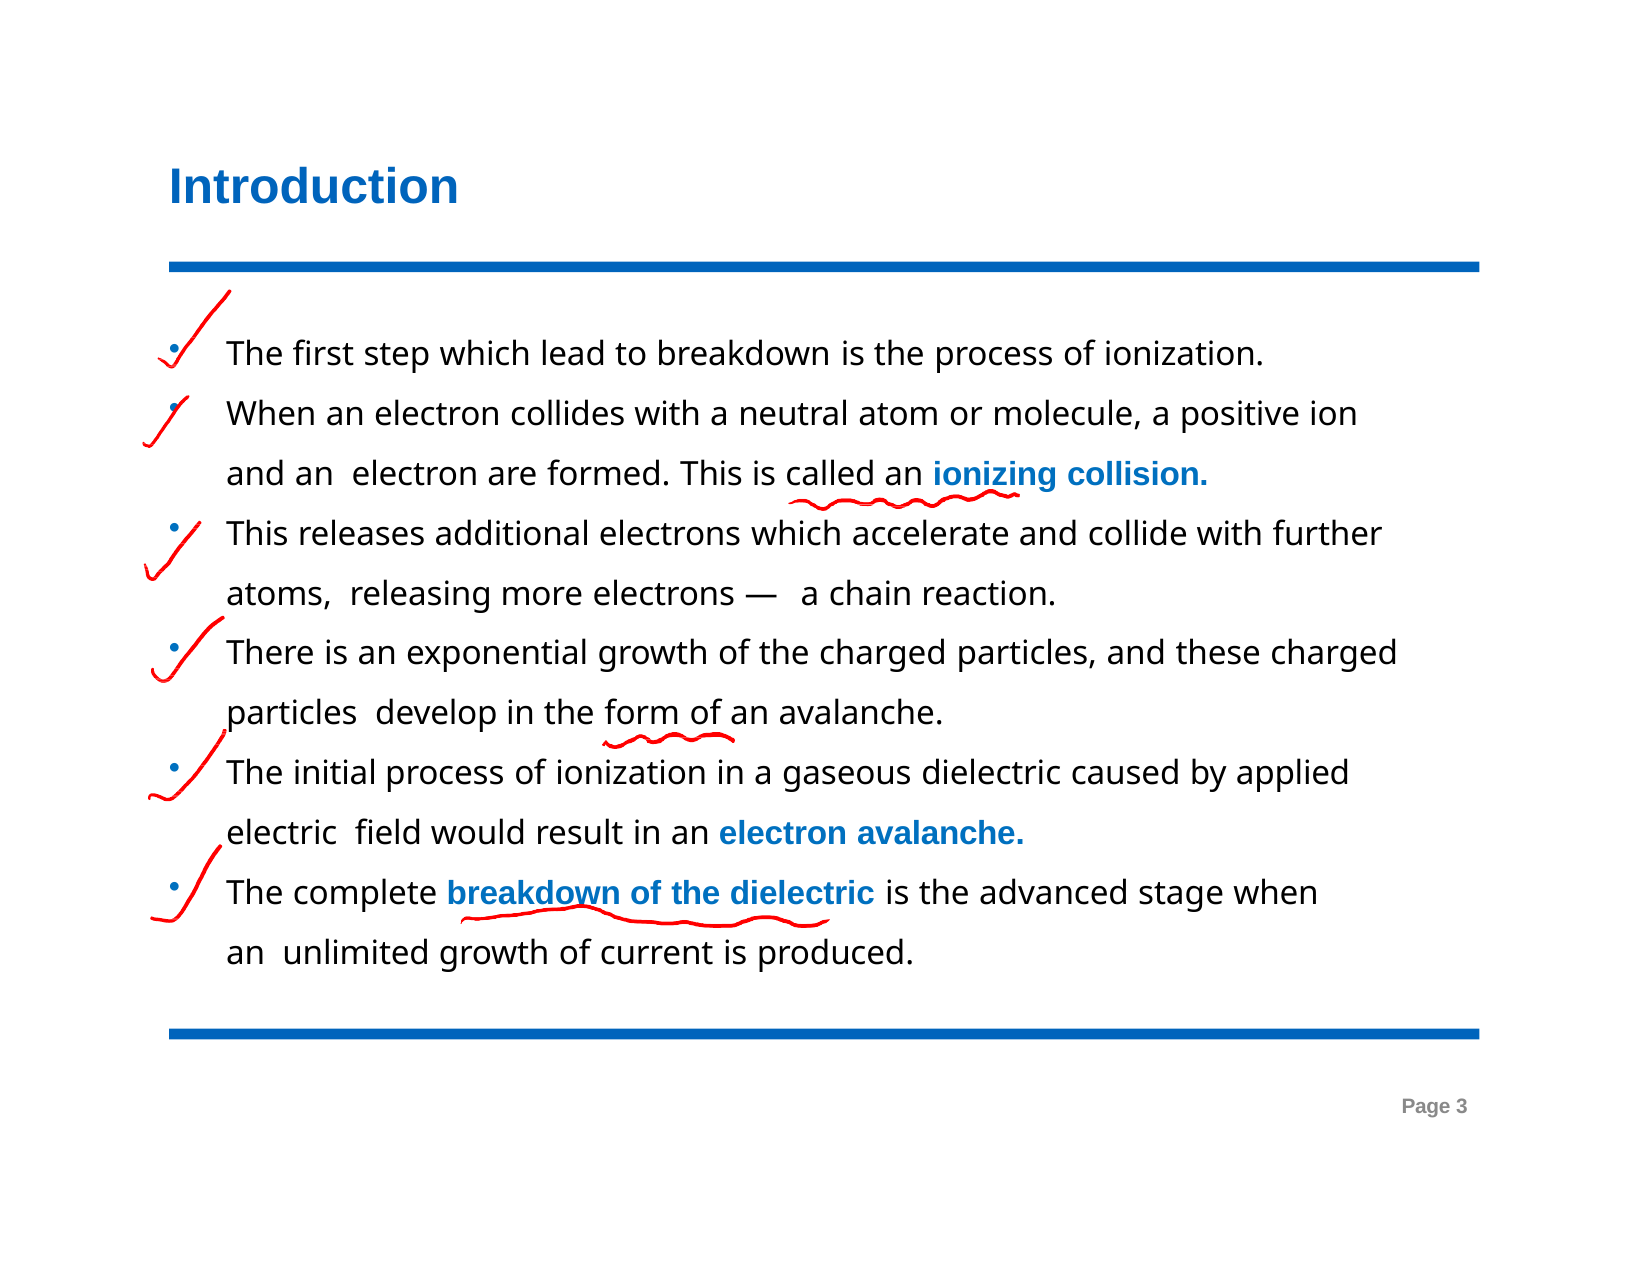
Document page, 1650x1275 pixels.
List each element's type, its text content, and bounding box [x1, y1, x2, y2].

text_box [148, 728, 227, 802]
text_box The first step which lead to breakdown is the process of ionization. When an electron collides with a neutral atom or molecule, a positive ion and an electron are formed. This is called an ionizing collision. This releases additional electrons which accelerate and collide with further atoms, releasing more electrons — a chain reaction. There is an exponential growth of the charged particles, and these charged particles develop in the form of an avalanche. The initial process of ionization in a gaseous dielectric caused by applied electric field would result in an electron avalanche. The complete breakdown of the dielectric is the advanced stage when an unlimited growth of current is produced. [166, 310, 1468, 971]
title Introduction [166, 151, 464, 367]
text_box [142, 395, 190, 448]
text_box [143, 520, 202, 581]
text_box Page 3 [1399, 1092, 1475, 1143]
text_box [151, 615, 225, 683]
picture [602, 732, 735, 749]
picture [787, 489, 1021, 512]
picture [460, 904, 830, 929]
text_box [150, 844, 223, 923]
text_box [157, 289, 232, 369]
